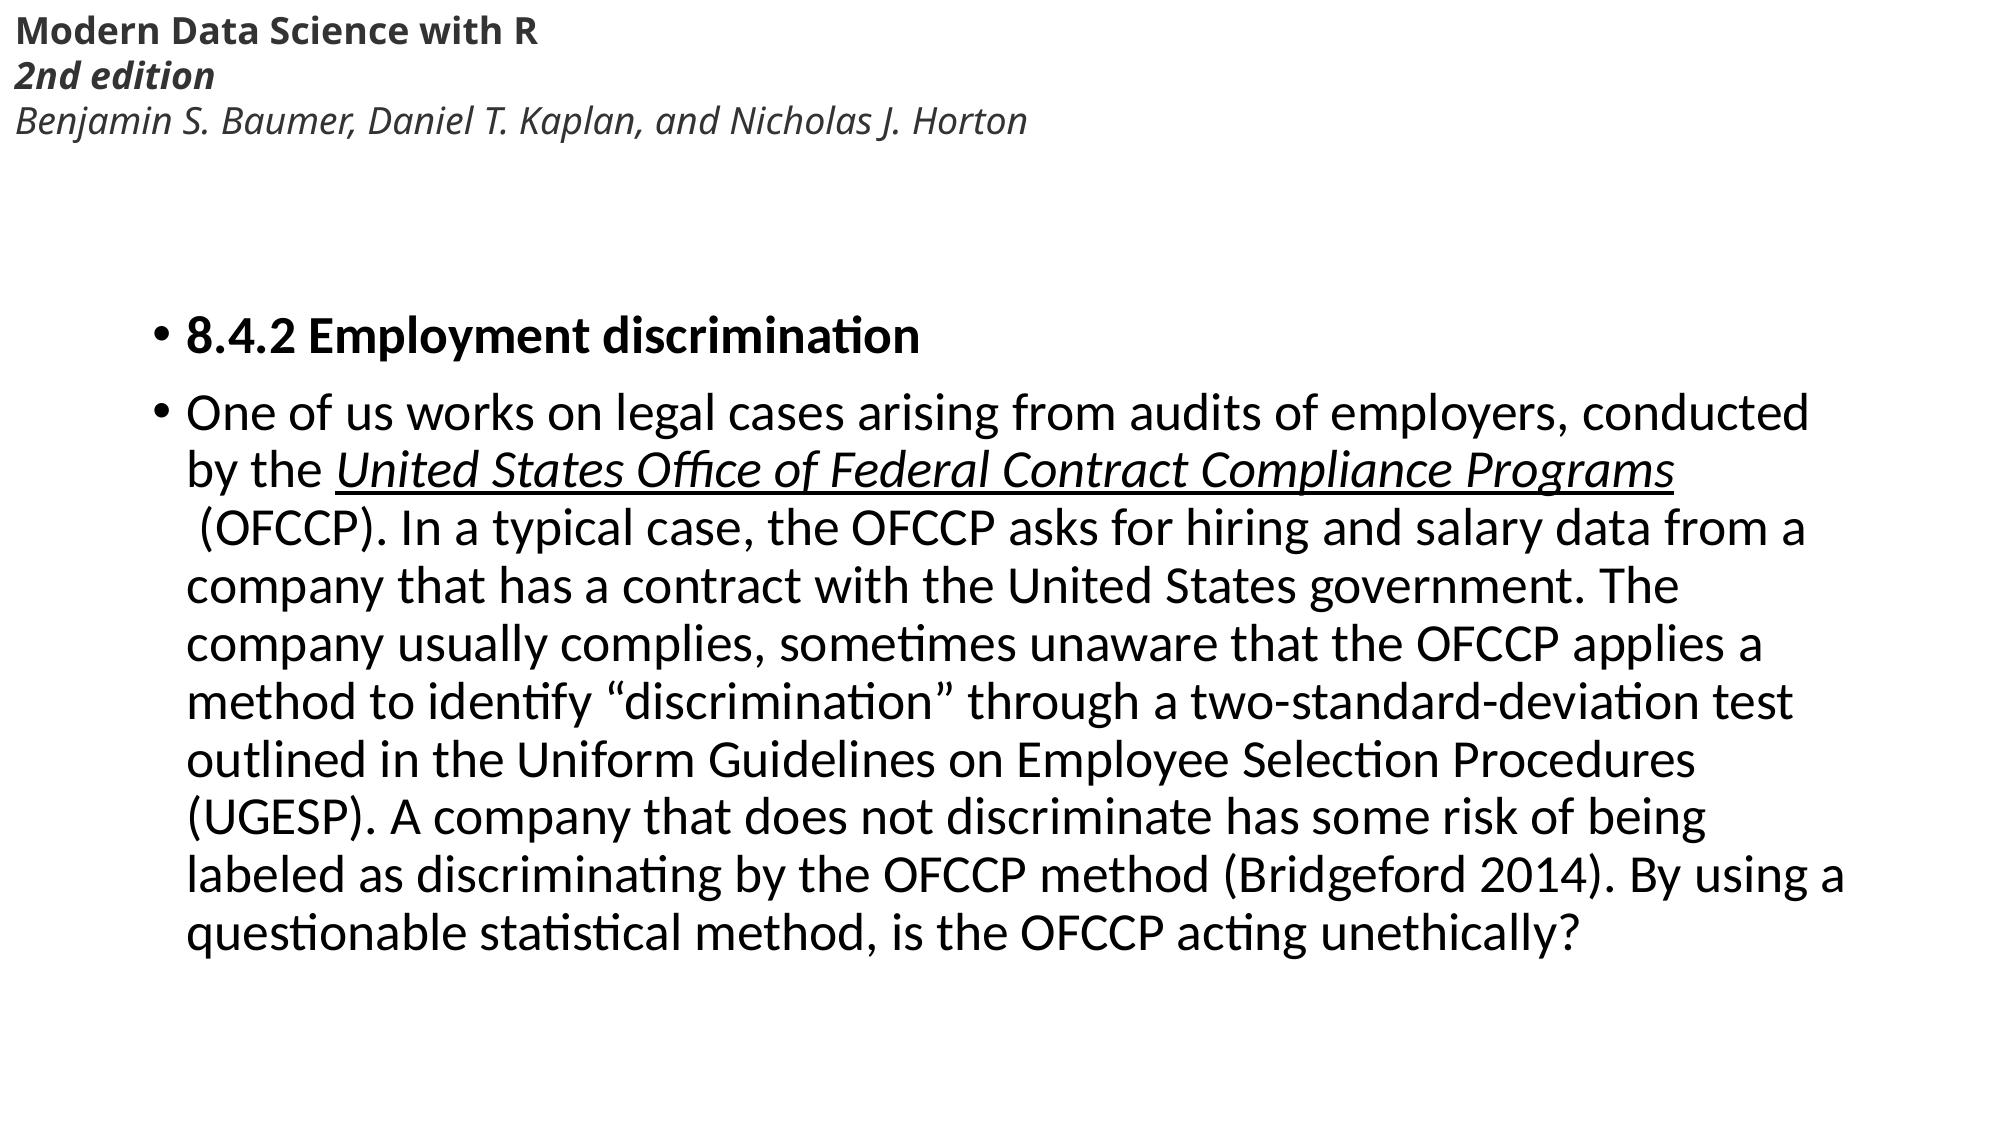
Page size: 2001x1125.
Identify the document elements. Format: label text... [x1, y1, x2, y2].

text_box Modern Data Science with R 2nd edition Benjamin S. Baumer, Daniel T. Kaplan, and Nicholas J. Horton [0, 0, 1229, 150]
list 8.4.2 Employment discrimination One of us works on legal cases arising from audits of employers, conducted by the United States Office of Federal Contract Compliance Programs (OFCCP). In a typical case, the OFCCP asks for hiring and salary data from a company that has a contract with the United States government. The company usually complies, sometimes unaware that the OFCCP applies a method to identify “discrimination” through a two-standard-deviation test outlined in the Uniform Guidelines on Employee Selection Procedures (UGESP). A company that does not discriminate has some risk of being labeled as discriminating by the OFCCP method (Bridgeford 2014). By using a questionable statistical method, is the OFCCP acting unethically? [137, 299, 1863, 1014]
